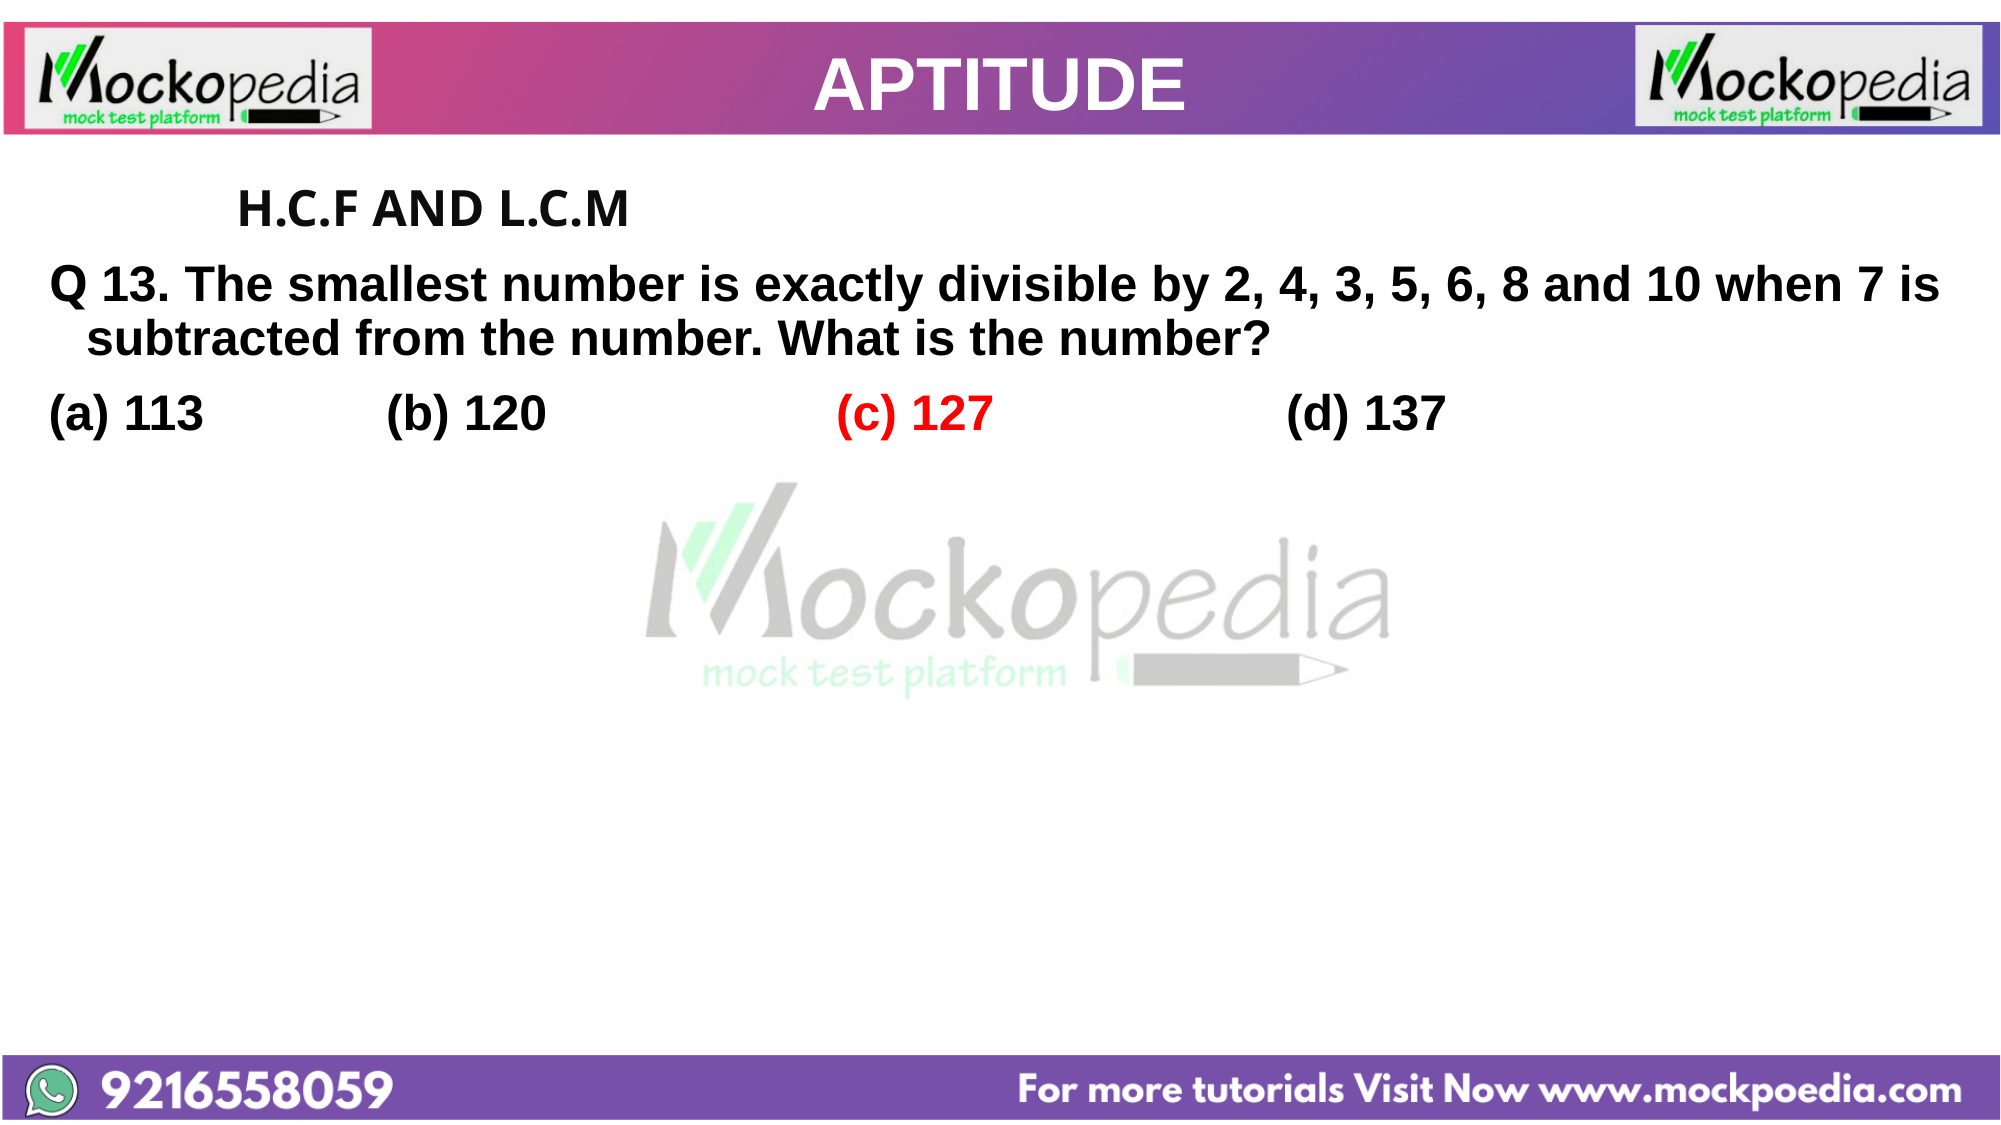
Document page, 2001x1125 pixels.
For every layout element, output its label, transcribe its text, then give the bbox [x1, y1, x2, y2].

list H.C.F AND L.C.M Q 13. The smallest number is exactly divisible by 2, 4, 3, 5, 6, 8 and 10 when 7 is subtracted from the number. What is the number? (a) 113 (b) 120 (c) 127 (d) 137 [33, 175, 1959, 1053]
picture [0, 0, 2001, 1125]
title APTITUDE [41, 31, 1959, 142]
